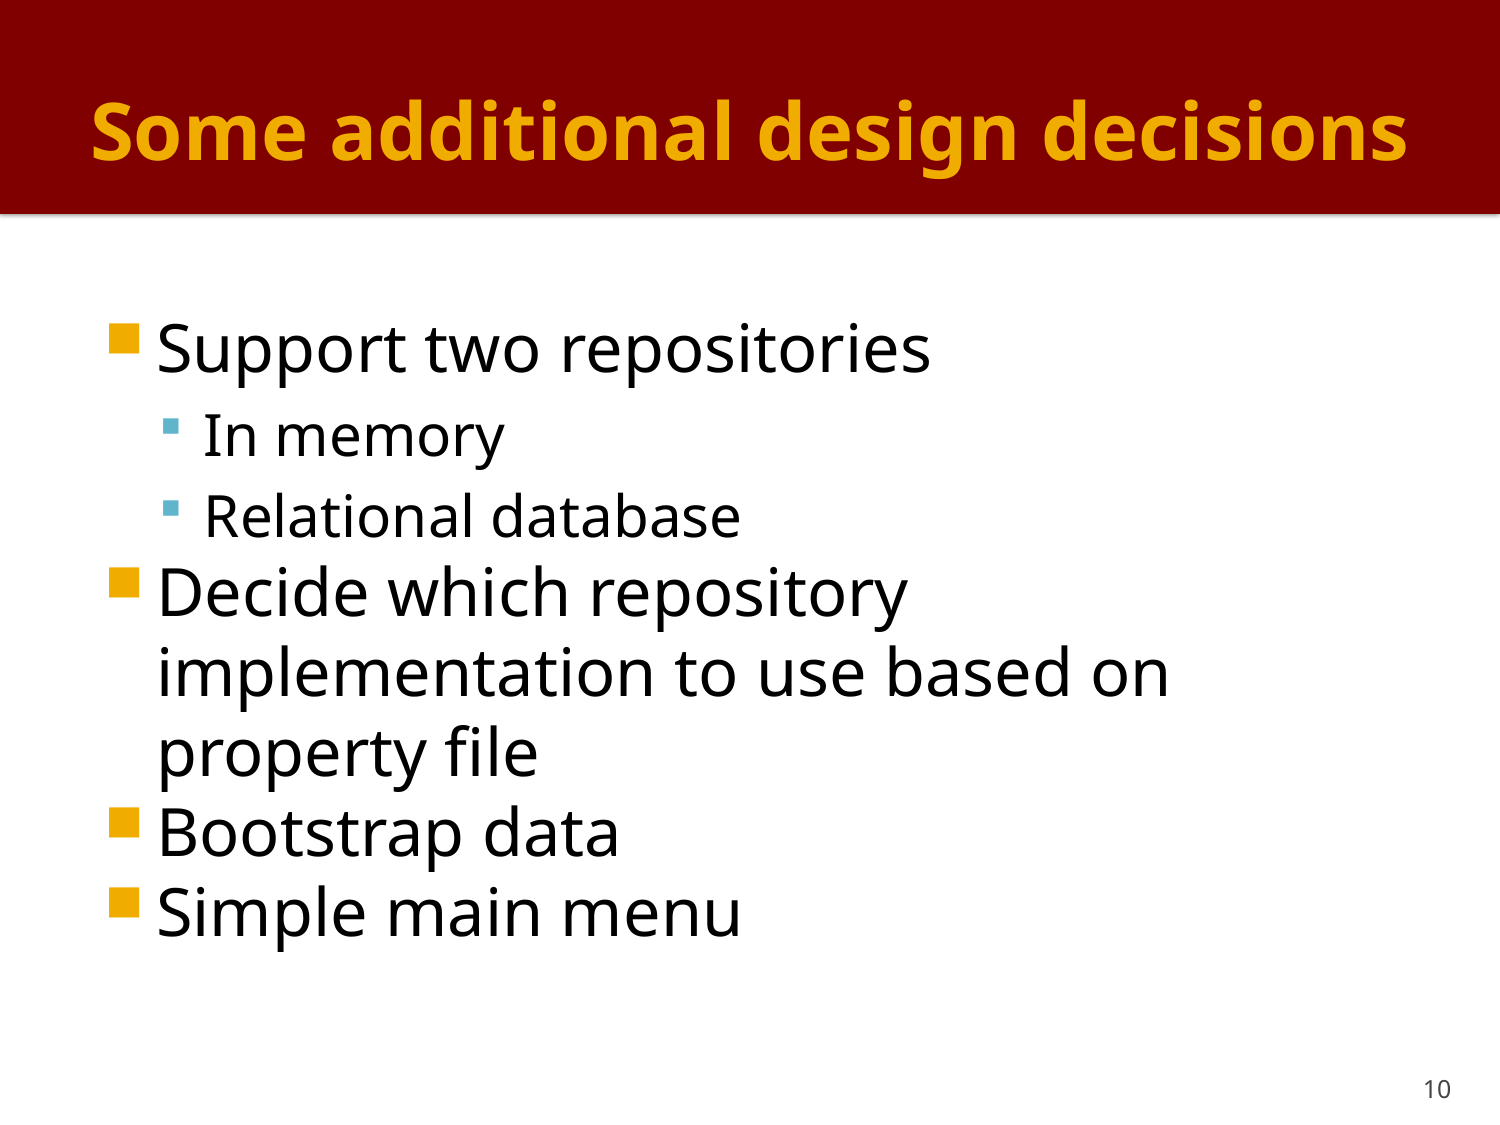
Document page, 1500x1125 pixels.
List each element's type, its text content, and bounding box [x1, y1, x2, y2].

list Support two repositories In memory Relational database Decide which repository implementation to use based on property file Bootstrap data Simple main menu [75, 291, 1425, 1050]
title Some additional design decisions [75, 25, 1425, 231]
slide_number 10 [1345, 1062, 1467, 1108]
